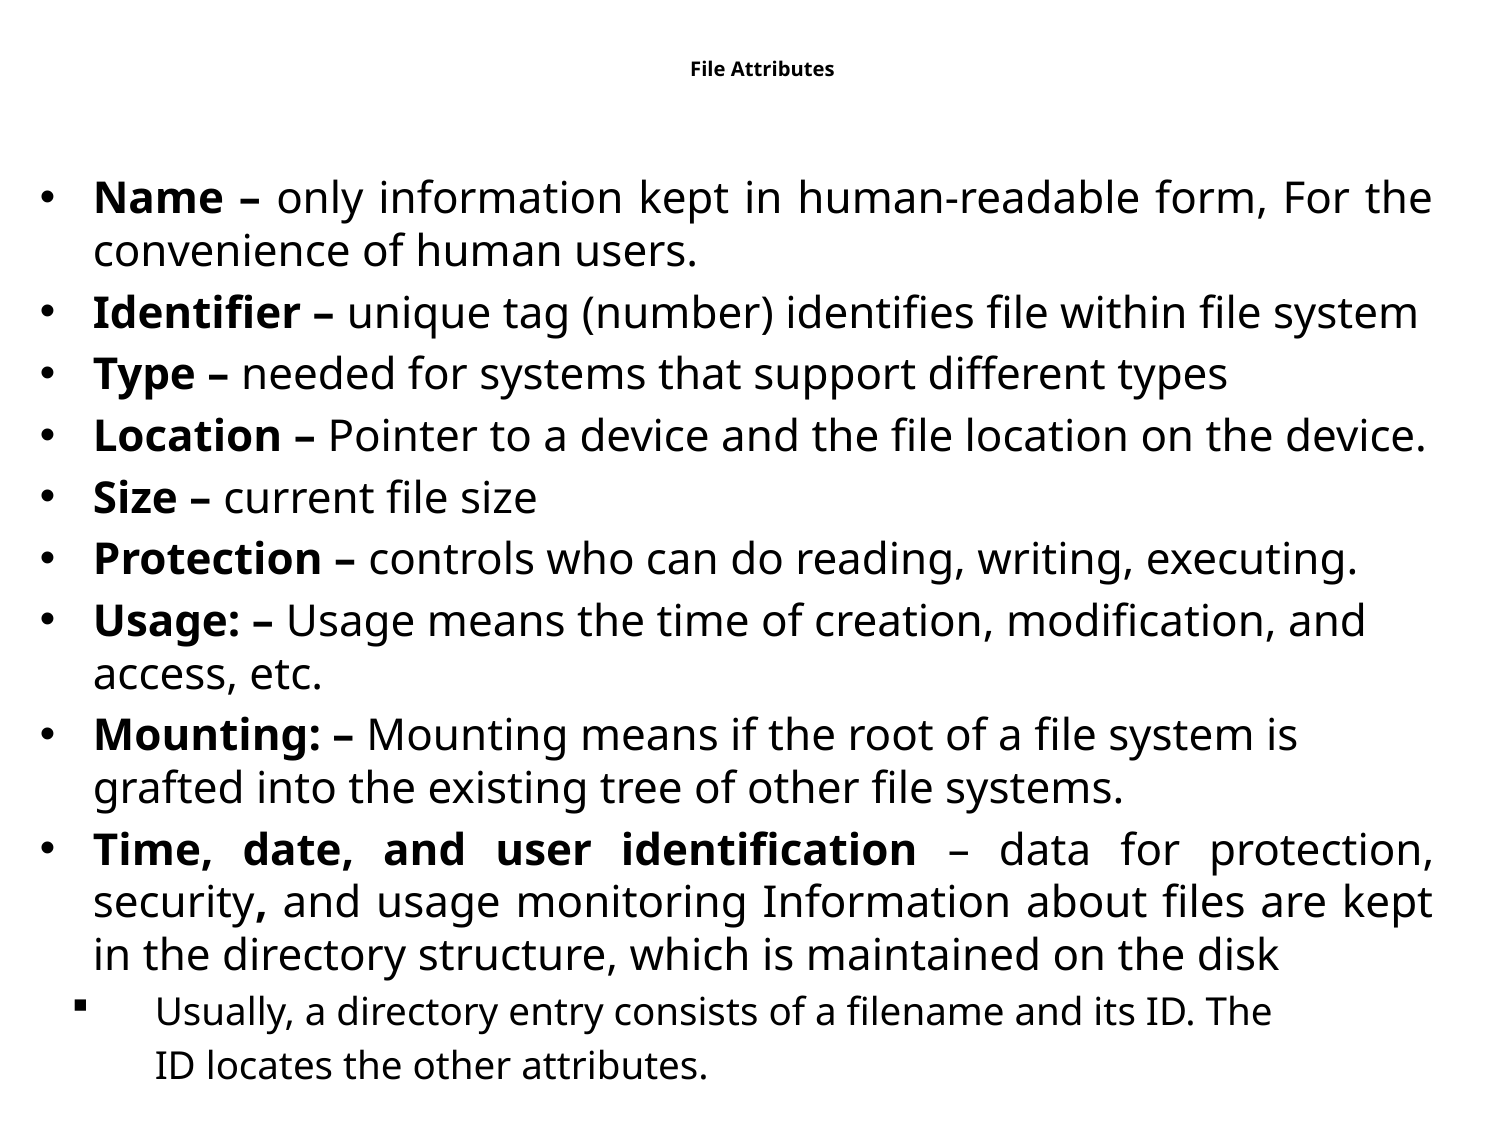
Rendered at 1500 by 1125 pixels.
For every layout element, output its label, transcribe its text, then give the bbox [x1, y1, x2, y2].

list Name – only information kept in human-readable form, For the convenience of human users. Identifier – unique tag (number) identifies file within file system Type – needed for systems that support different types Location – Pointer to a device and the file location on the device. Size – current file size Protection – controls who can do reading, writing, executing. Usage: – Usage means the time of creation, modification, and access, etc. Mounting: – Mounting means if the root of a file system is grafted into the existing tree of other file systems. Time, date, and user identification – data for protection, security, and usage monitoring Information about files are kept in the directory structure, which is maintained on the disk Usually, a directory entry consists of a filename and its ID. The ID locates the other attributes. [24, 162, 1450, 1125]
title File Attributes [87, 24, 1438, 113]
